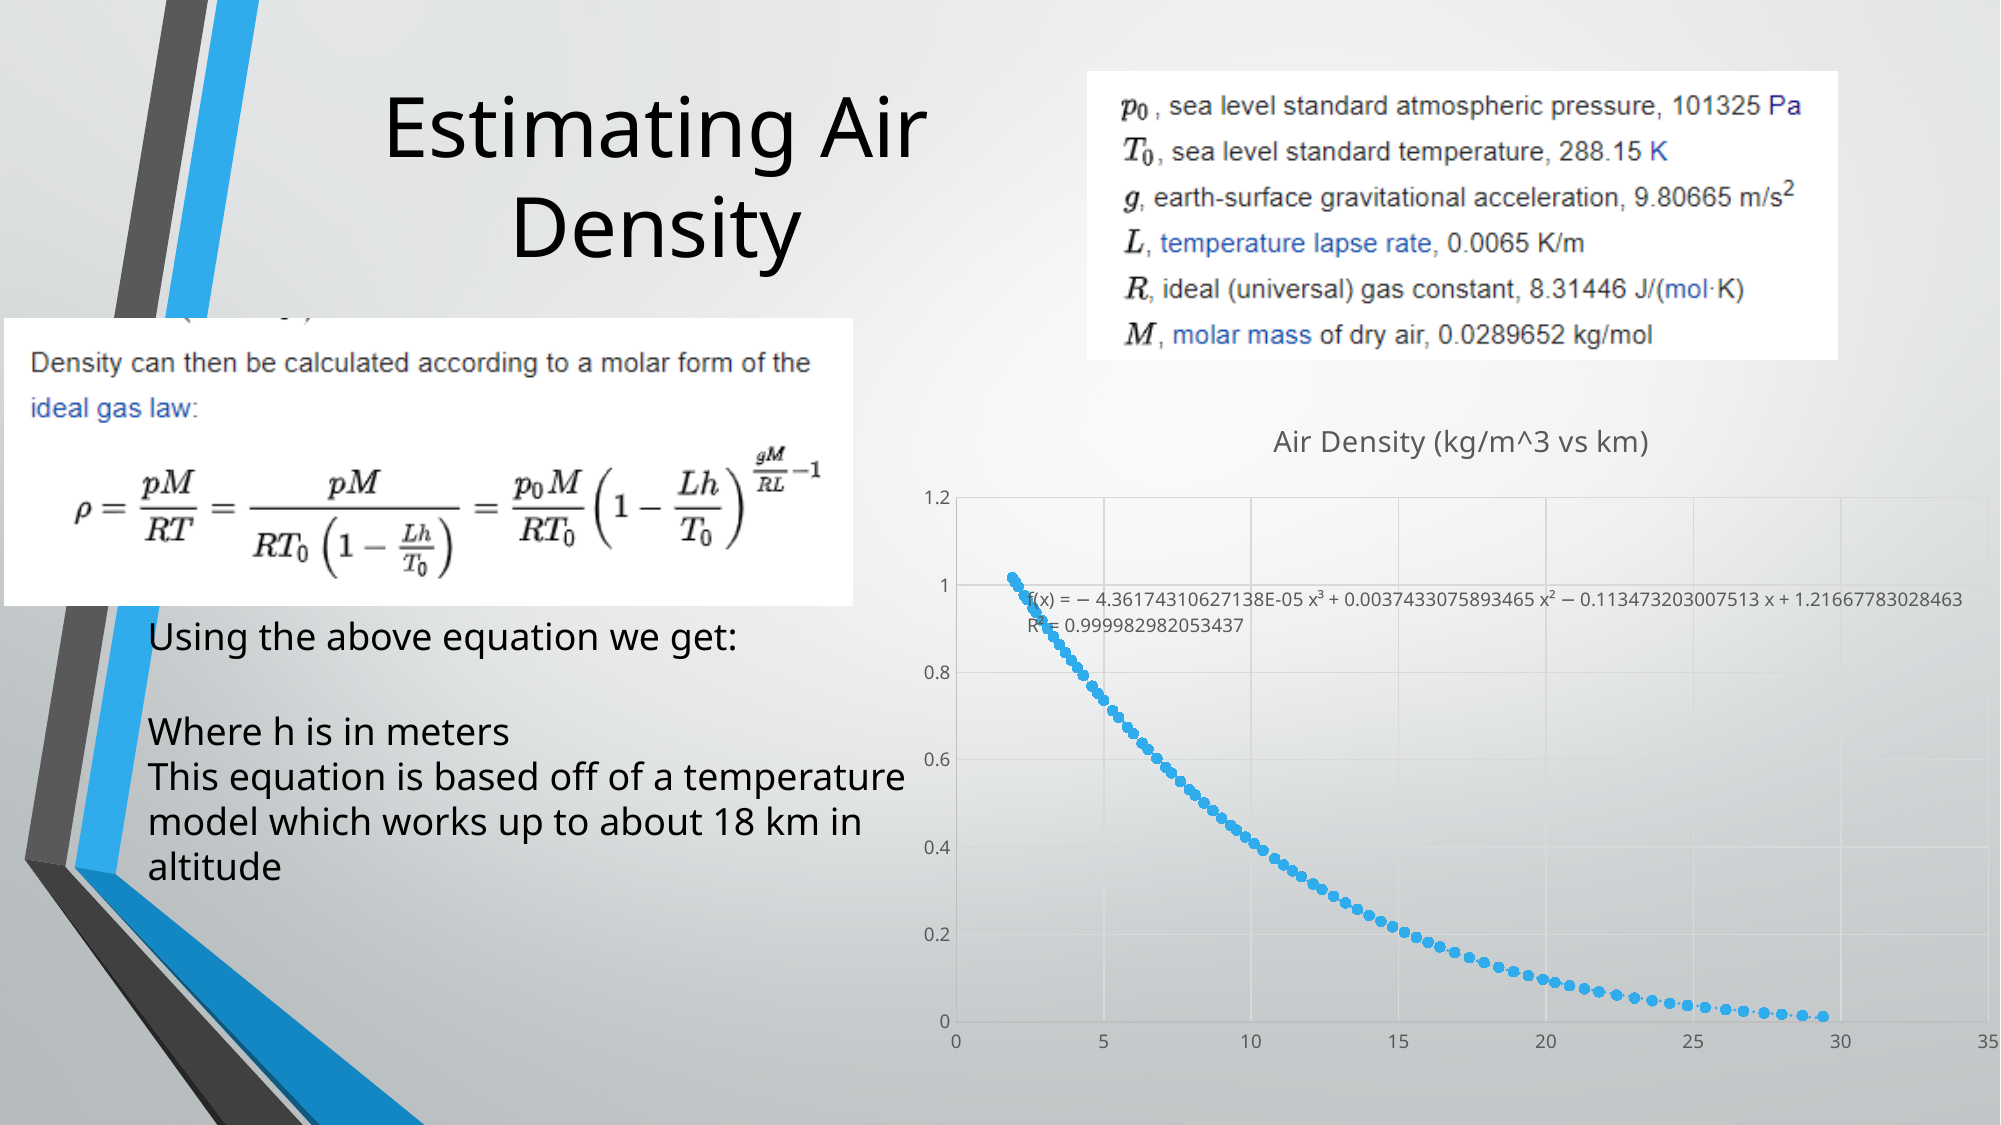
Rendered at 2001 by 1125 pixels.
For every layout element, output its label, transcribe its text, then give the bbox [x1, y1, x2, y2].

picture [3, 317, 854, 607]
picture [1087, 71, 1838, 360]
title Estimating Air Density [225, 30, 1088, 319]
chart [901, 390, 2000, 1069]
